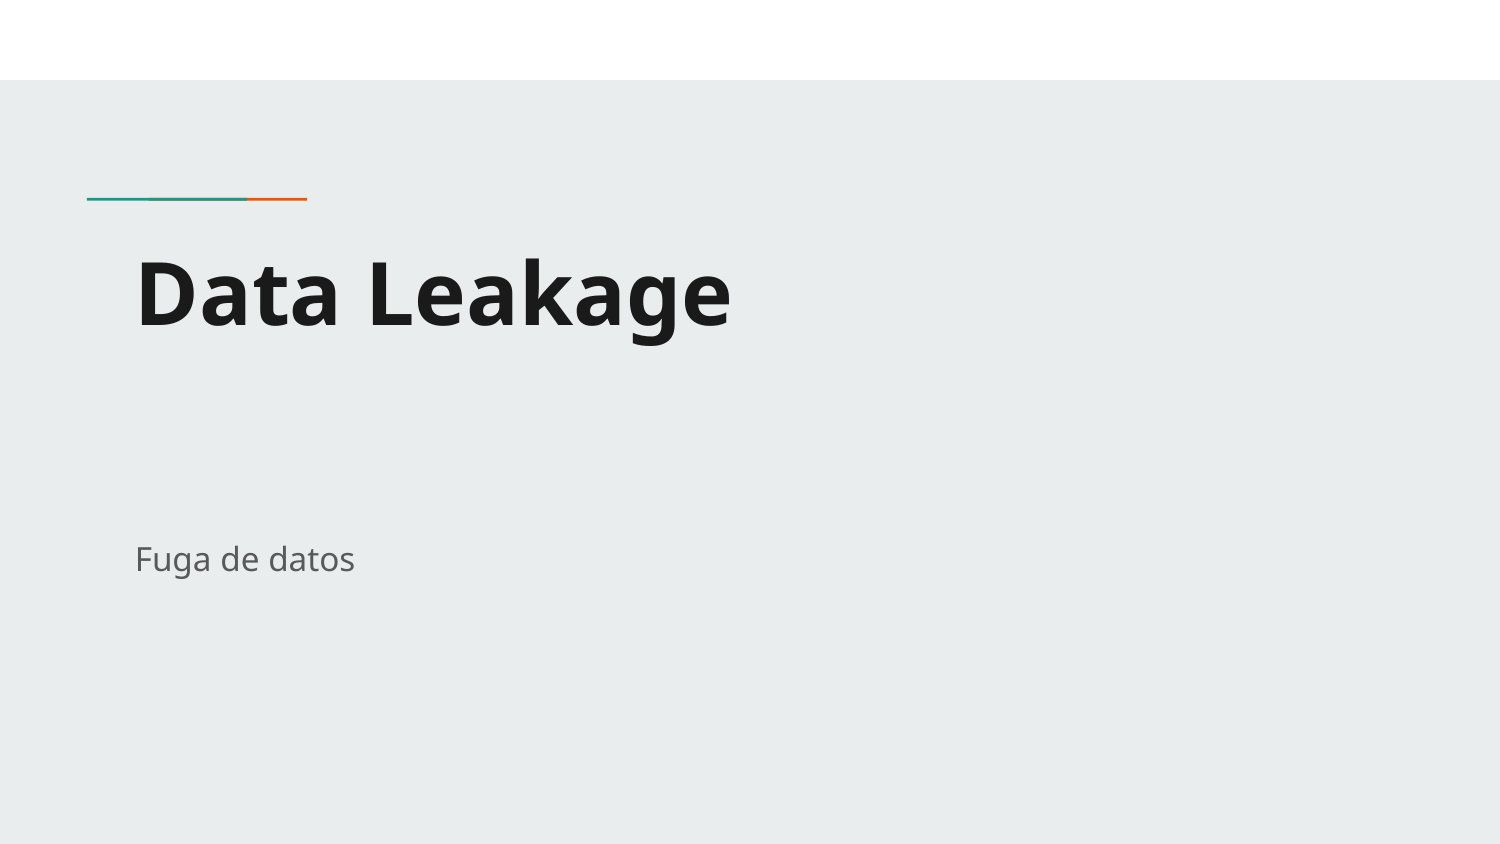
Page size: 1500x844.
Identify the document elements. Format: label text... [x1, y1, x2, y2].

subtitle Fuga de datos [119, 520, 1381, 610]
title Data Leakage [119, 216, 1381, 490]
